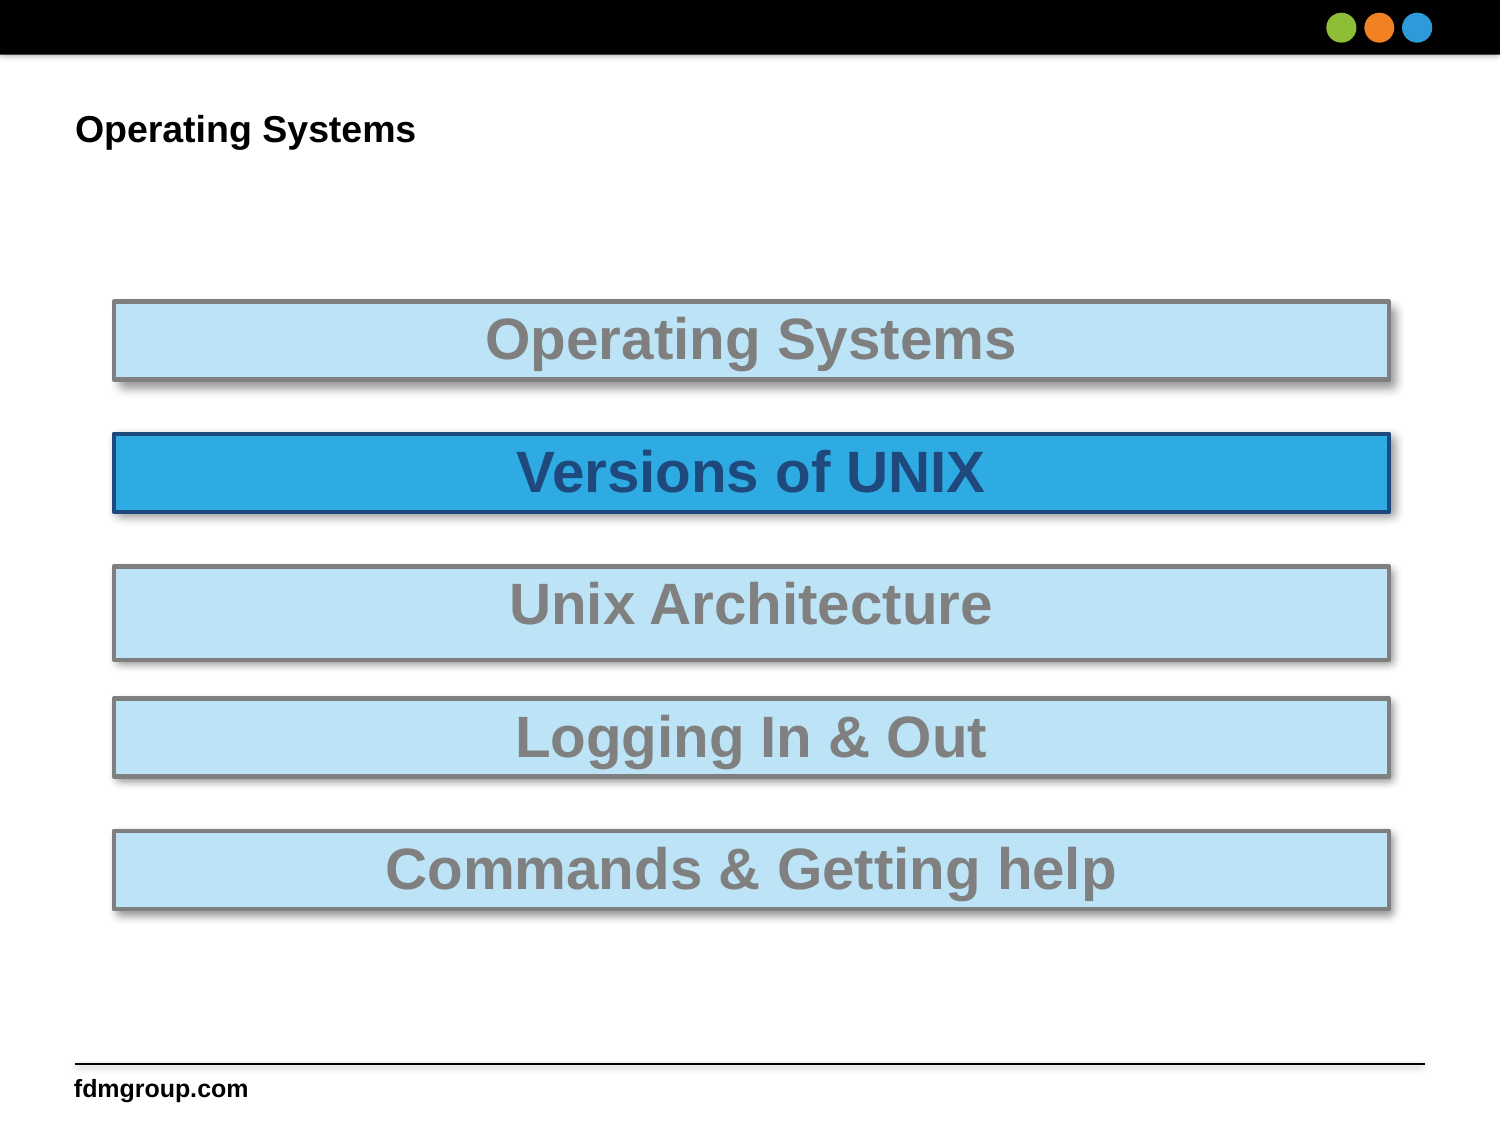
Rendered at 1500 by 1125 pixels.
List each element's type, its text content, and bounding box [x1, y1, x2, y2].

list Operating Systems [112, 299, 1391, 382]
list Unix Architecture [112, 564, 1391, 662]
list Logging In & Out [112, 696, 1391, 779]
list Commands & Getting help [112, 829, 1391, 911]
title Operating Systems [75, 105, 1425, 159]
list Versions of UNIX [112, 432, 1391, 514]
